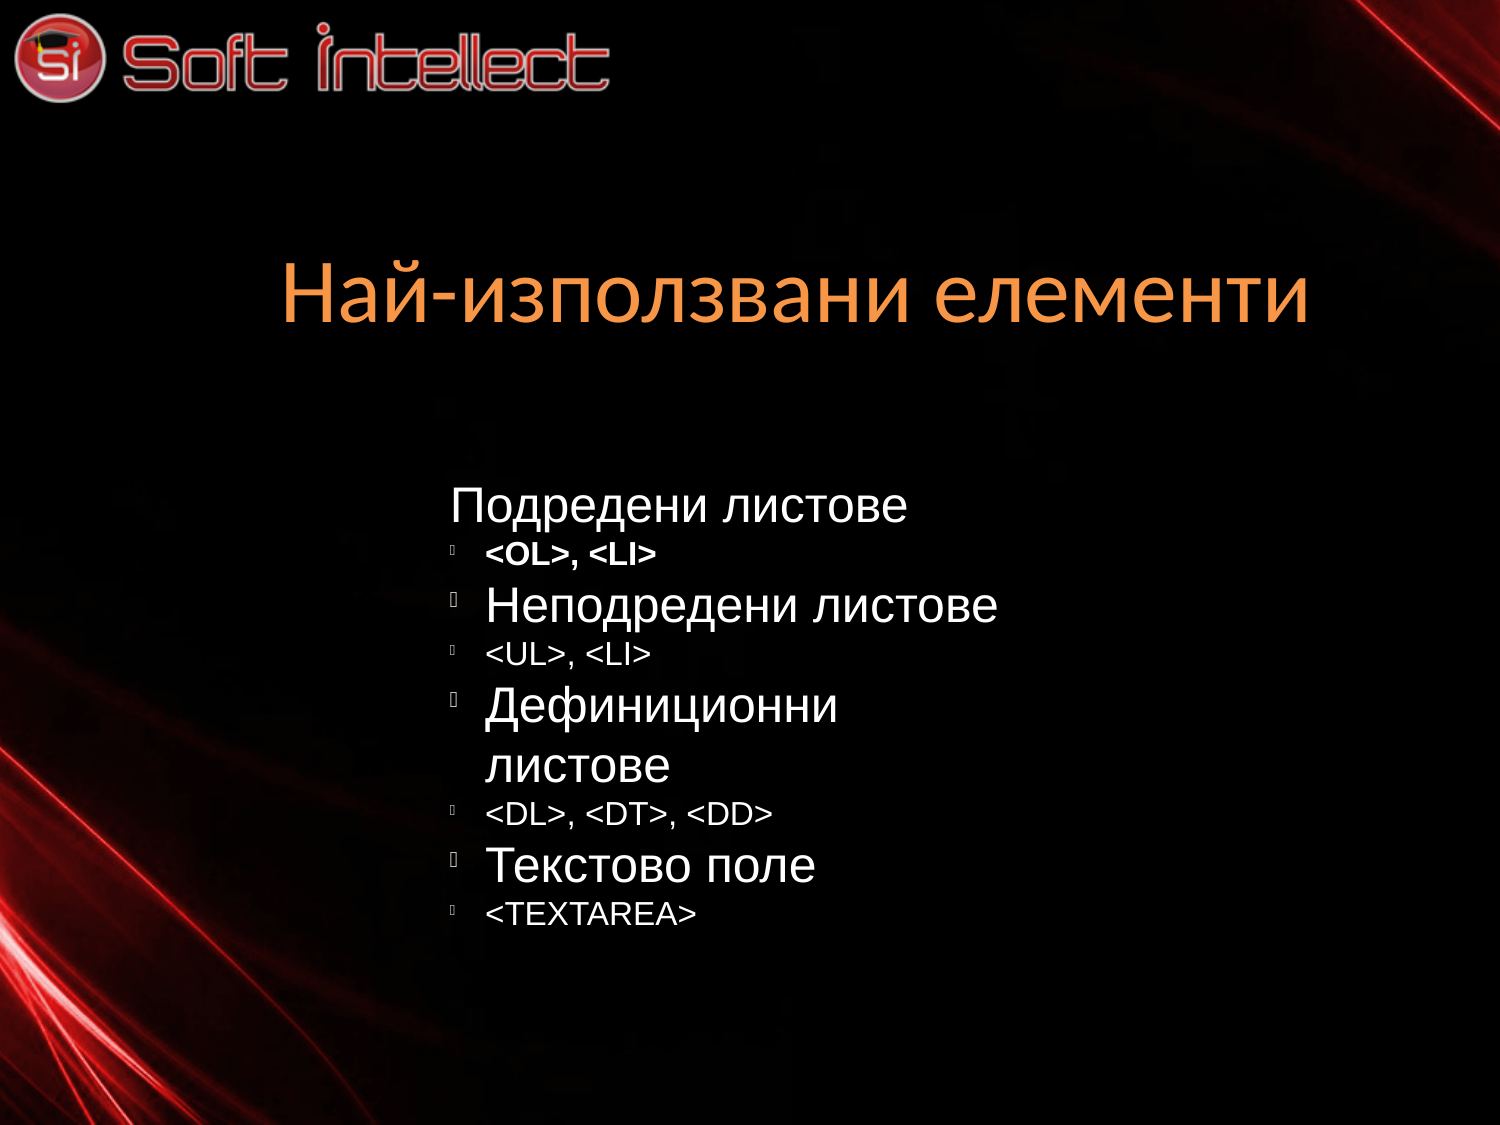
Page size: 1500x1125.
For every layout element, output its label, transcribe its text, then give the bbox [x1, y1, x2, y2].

picture [0, 0, 1500, 1125]
text_box Най-използвани елементи [159, 165, 1434, 407]
text_box Подредени листове <OL>, <LI> Неподредени листове <UL>, <LI> Дефиниционни листове <DL>, <DT>, <DD> Текстово поле <TEXTAREA> [435, 464, 1054, 1031]
